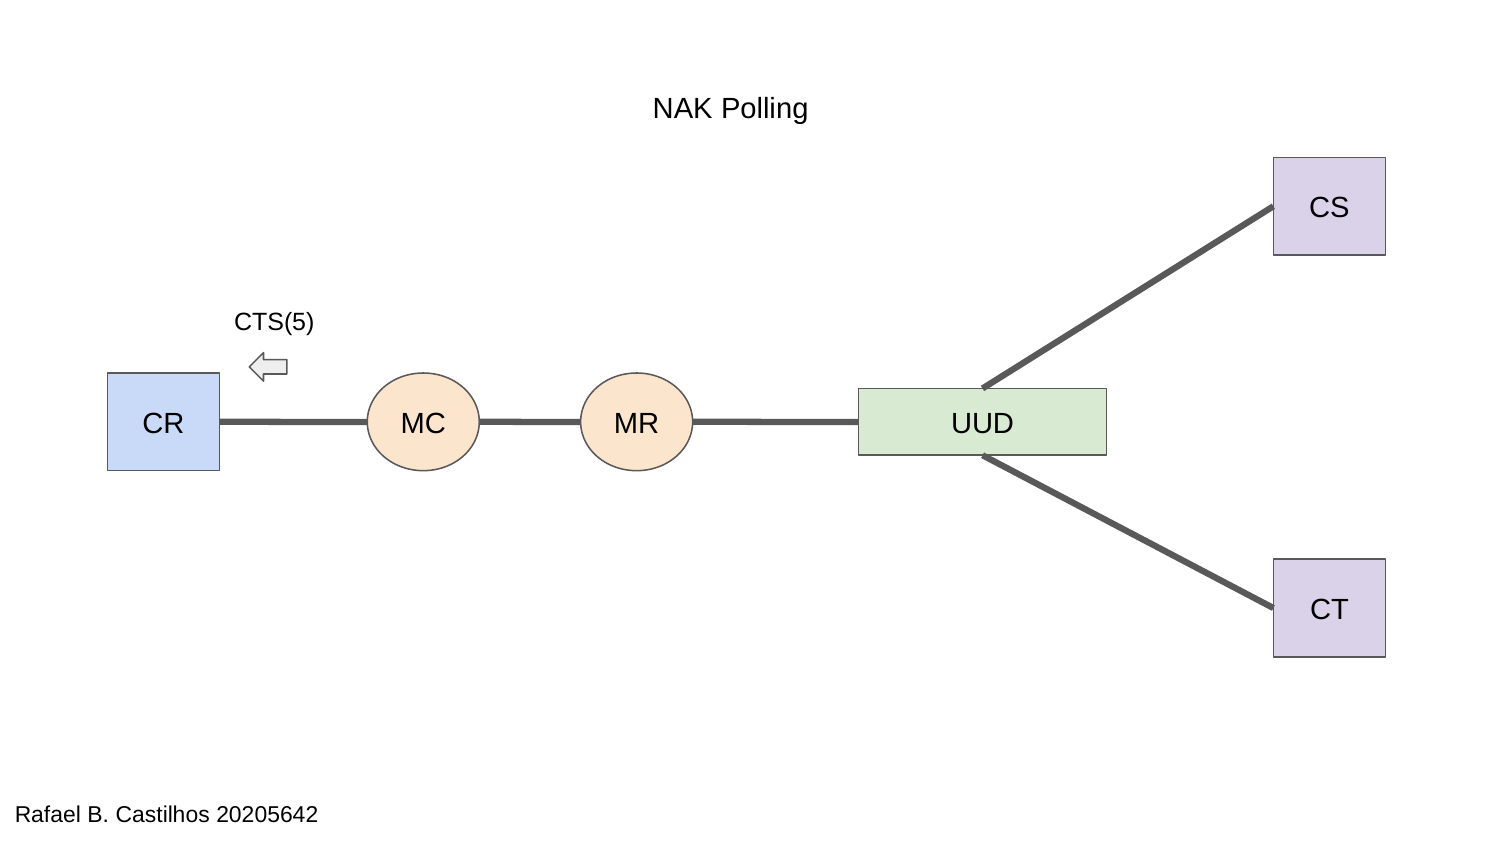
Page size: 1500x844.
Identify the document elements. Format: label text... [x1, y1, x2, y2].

text_box [249, 352, 287, 382]
text_box CS [1273, 157, 1386, 256]
text_box NAK Polling [637, 74, 862, 140]
text_box UUD [858, 388, 1107, 456]
text_box Rafael B. Castilhos 20205642 [0, 785, 354, 841]
text_box CTS(5) [219, 290, 360, 351]
text_box CR [107, 372, 220, 471]
text_box CT [1273, 559, 1386, 657]
text_box MR [580, 372, 693, 471]
text_box MC [367, 372, 480, 471]
